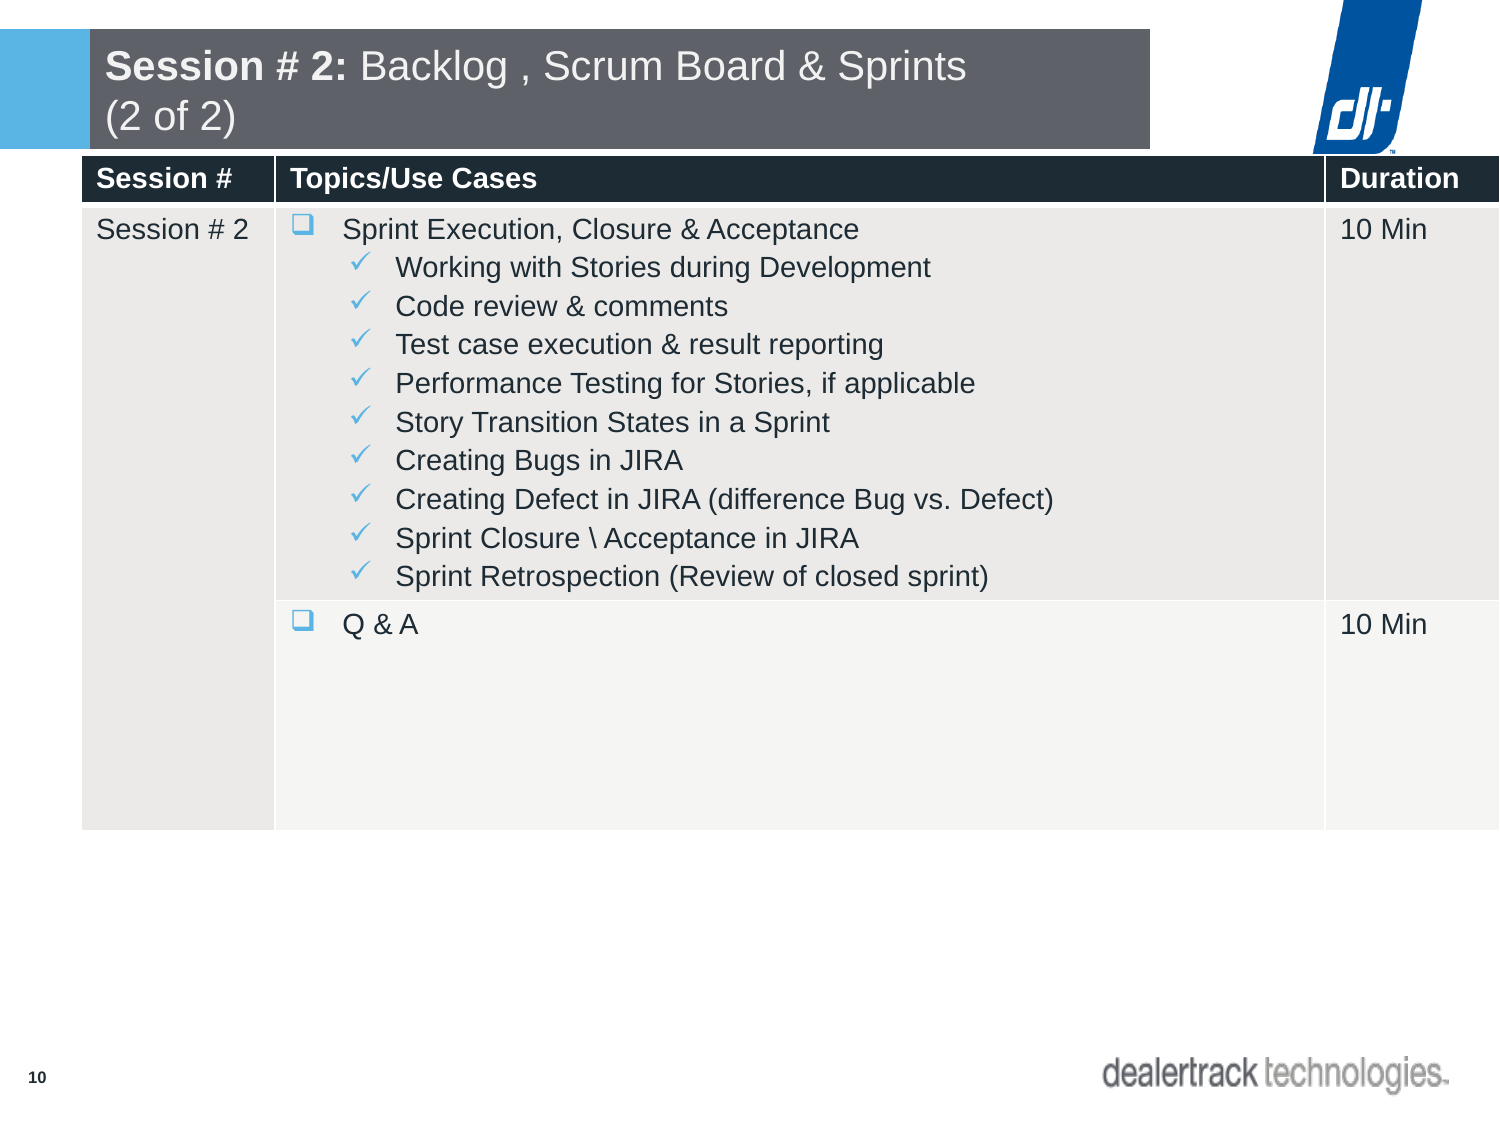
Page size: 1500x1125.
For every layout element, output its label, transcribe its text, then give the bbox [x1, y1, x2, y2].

title Session # 2: Backlog , Scrum Board & Sprints (2 of 2) [89, 29, 1150, 149]
table_header Session # [82, 156, 274, 202]
table_cell 10 Min [1326, 208, 1499, 600]
slide_number 10 [0, 1029, 75, 1125]
table_cell Session # 2 [82, 208, 274, 830]
picture [1087, 1056, 1462, 1098]
table_header Topics/Use Cases [276, 156, 1324, 202]
table_header Duration [1326, 156, 1499, 202]
table_cell Q & A [276, 601, 1324, 830]
table_cell 10 Min [1326, 601, 1499, 830]
picture [1309, 0, 1425, 154]
table_cell Sprint Execution, Closure & Acceptance Working with Stories during Development Code review & comments Test case execution & result reporting Performance Testing for Stories, if applicable Story Transition States in a Sprint Creating Bugs in JIRA Creating Defect in JIRA (difference Bug vs. Defect) Sprint Closure \ Acceptance in JIRA Sprint Retrospection (Review of closed sprint) [276, 208, 1324, 600]
